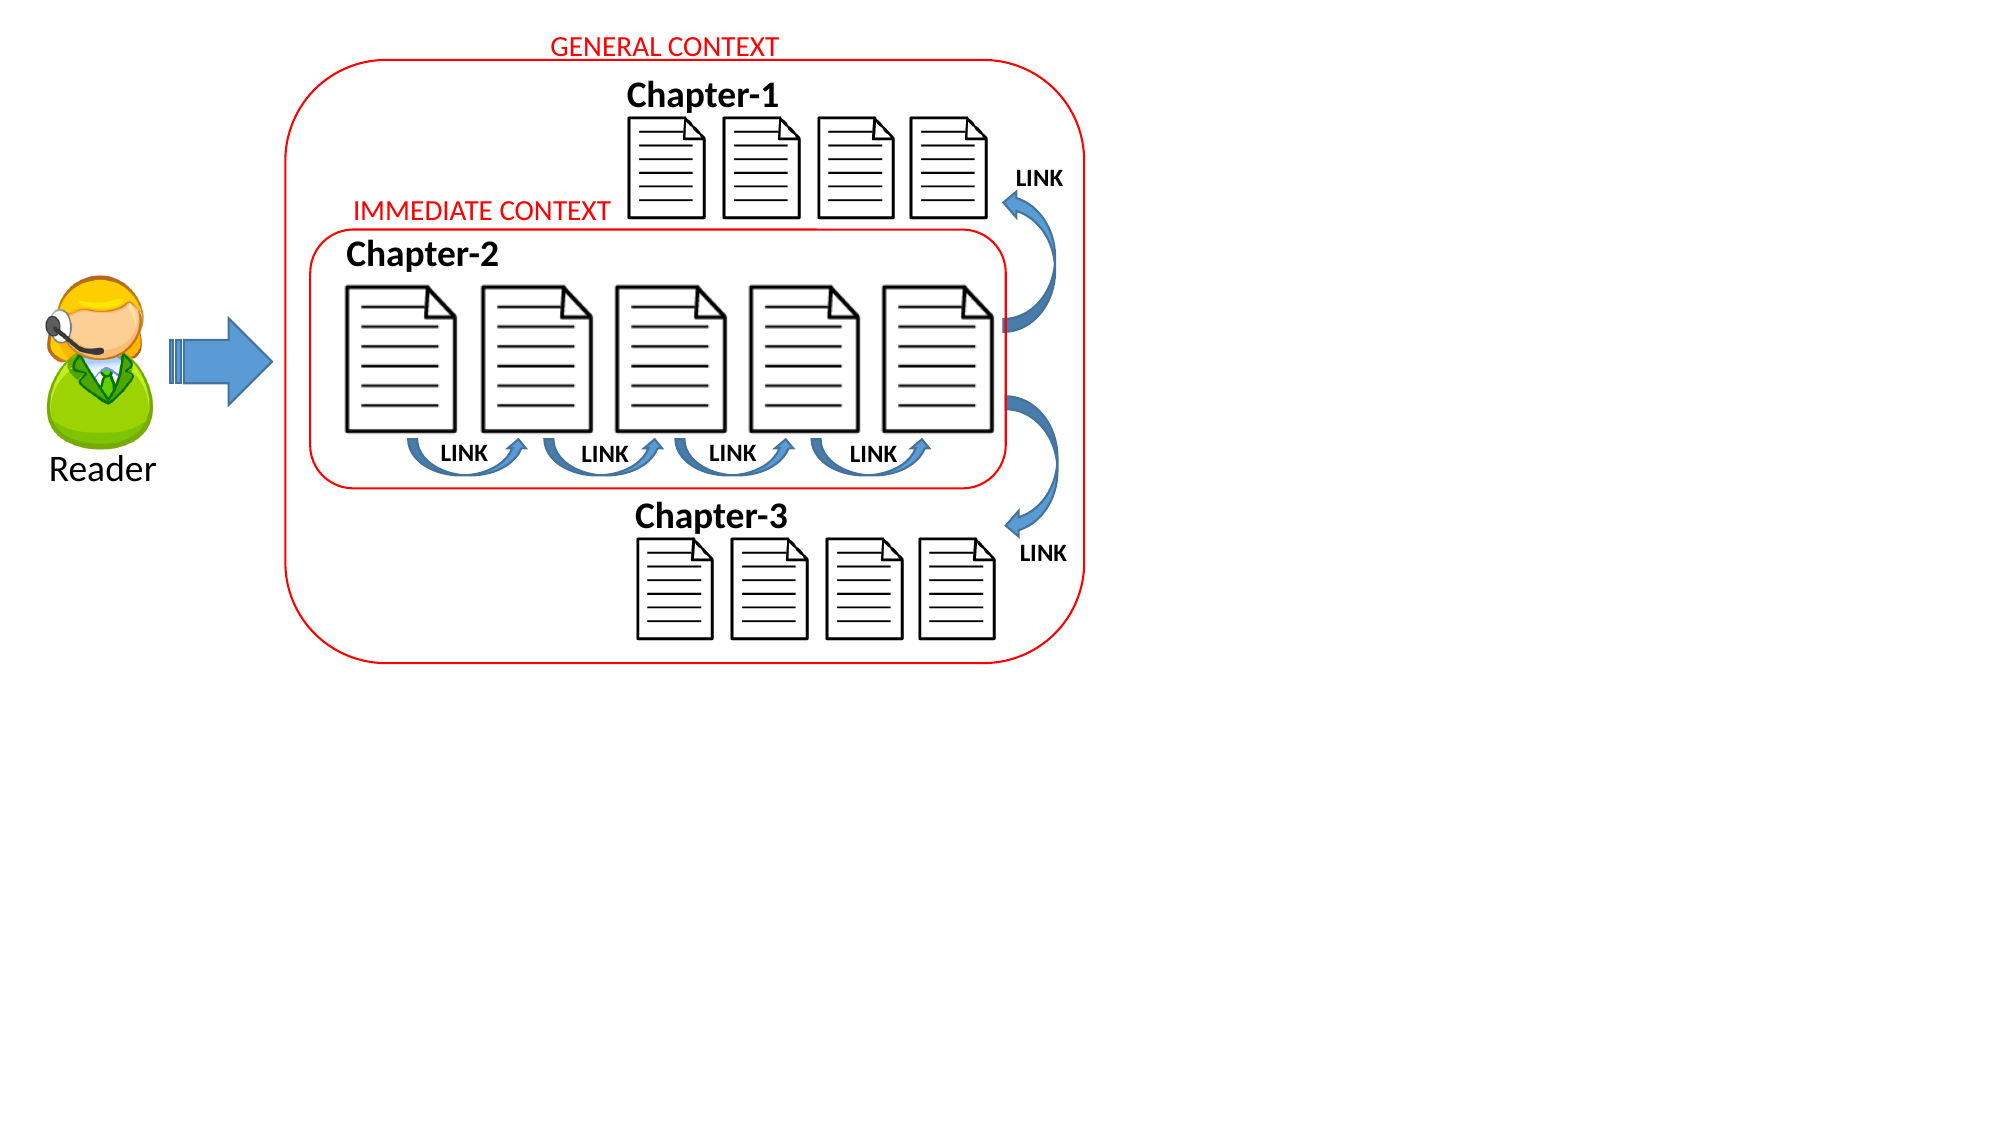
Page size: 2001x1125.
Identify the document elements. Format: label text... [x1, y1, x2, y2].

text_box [611, 62, 990, 222]
text_box LINK [425, 438, 504, 474]
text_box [330, 221, 998, 438]
picture [43, 274, 155, 451]
text_box LINK [1004, 529, 1083, 574]
text_box [284, 58, 1086, 665]
text_box LINK [835, 438, 913, 475]
text_box LINK [566, 438, 644, 475]
text_box Reader [34, 437, 172, 497]
text_box LINK [1000, 154, 1079, 199]
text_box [619, 483, 998, 643]
text_box [175, 315, 274, 408]
text_box LINK [694, 438, 772, 474]
text_box IMMEDIATE CONTEXT [338, 184, 611, 221]
text_box GENERAL CONTEXT [535, 20, 795, 70]
text_box [169, 339, 174, 384]
